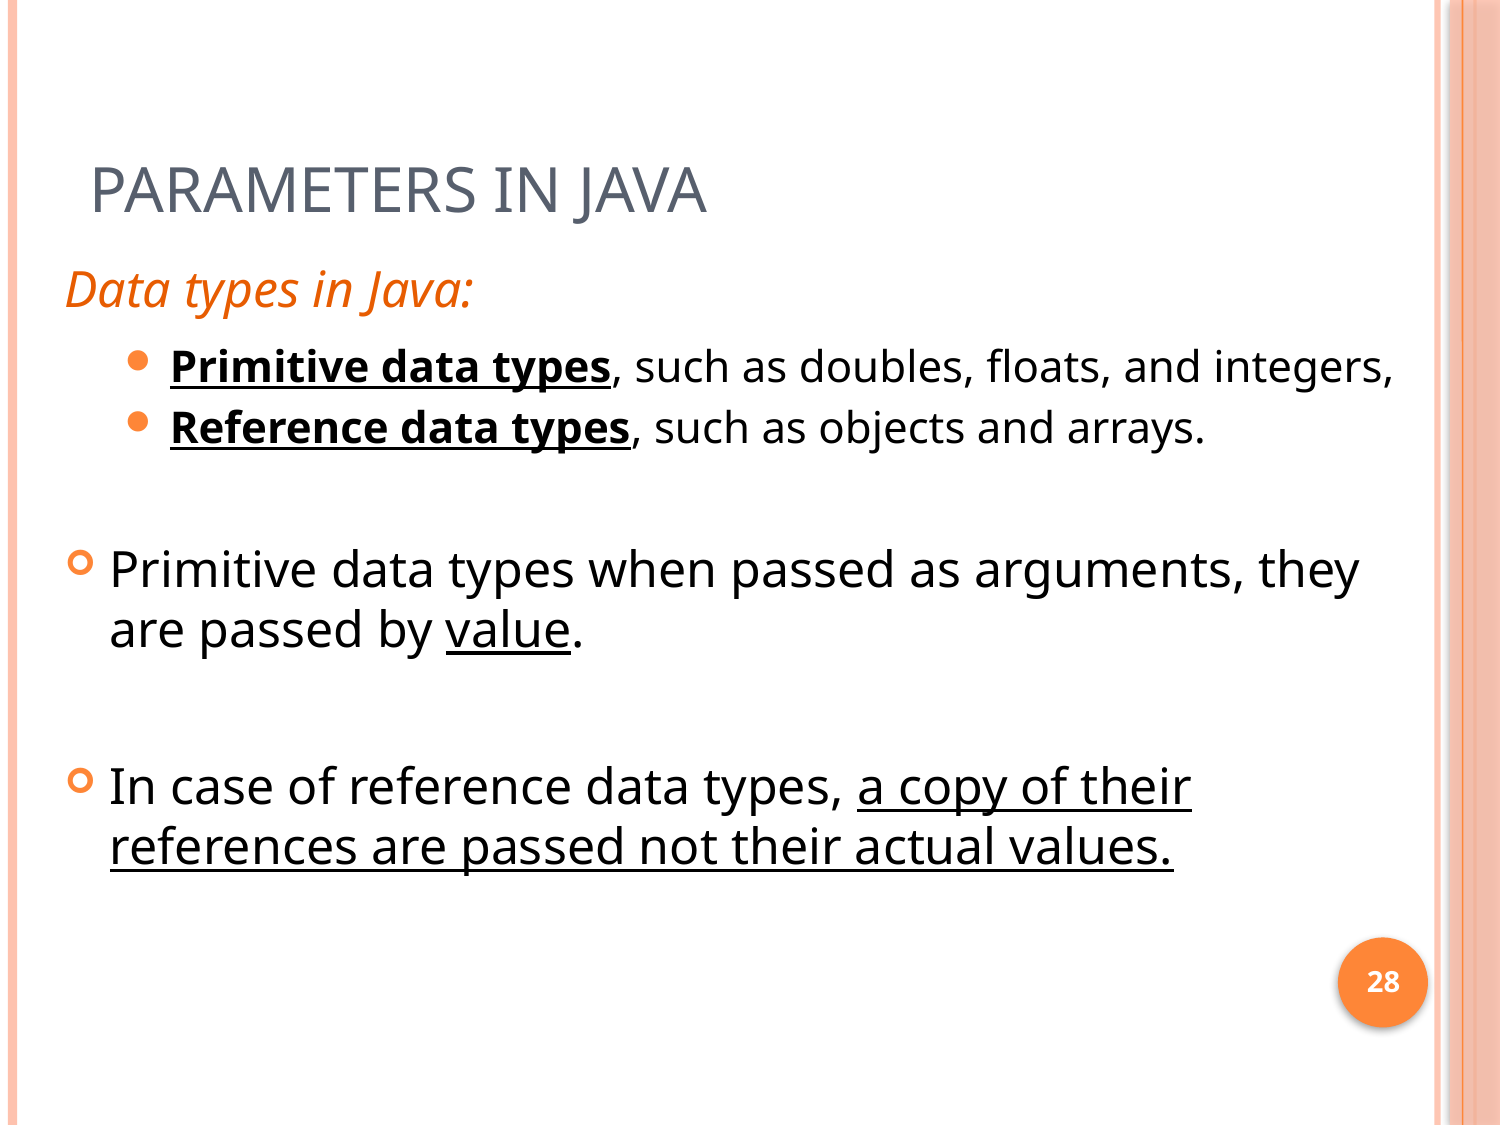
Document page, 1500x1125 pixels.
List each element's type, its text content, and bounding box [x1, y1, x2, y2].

list Data types in Java: Primitive data types, such as doubles, floats, and integers, Reference data types, such as objects and arrays. Primitive data types when passed as arguments, they are passed by value. In case of reference data types, a copy of their references are passed not their actual values. [50, 249, 1425, 1088]
slide_number 28 [1333, 940, 1434, 1027]
title Parameters in java [75, 45, 1300, 233]
